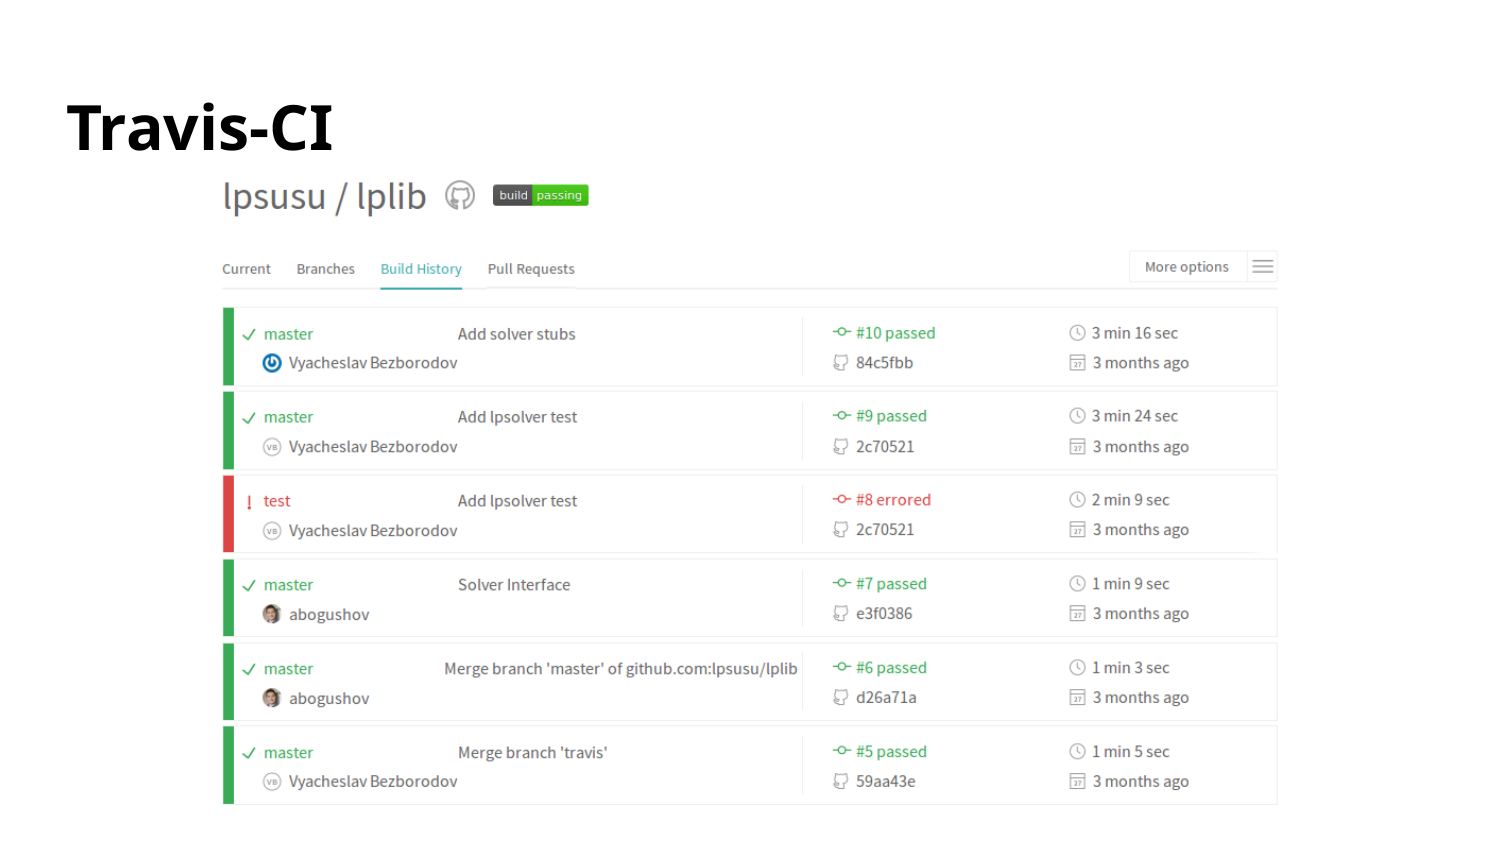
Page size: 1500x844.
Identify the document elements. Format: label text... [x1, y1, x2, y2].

picture [217, 174, 1283, 806]
title Travis-CI [51, 72, 1449, 176]
